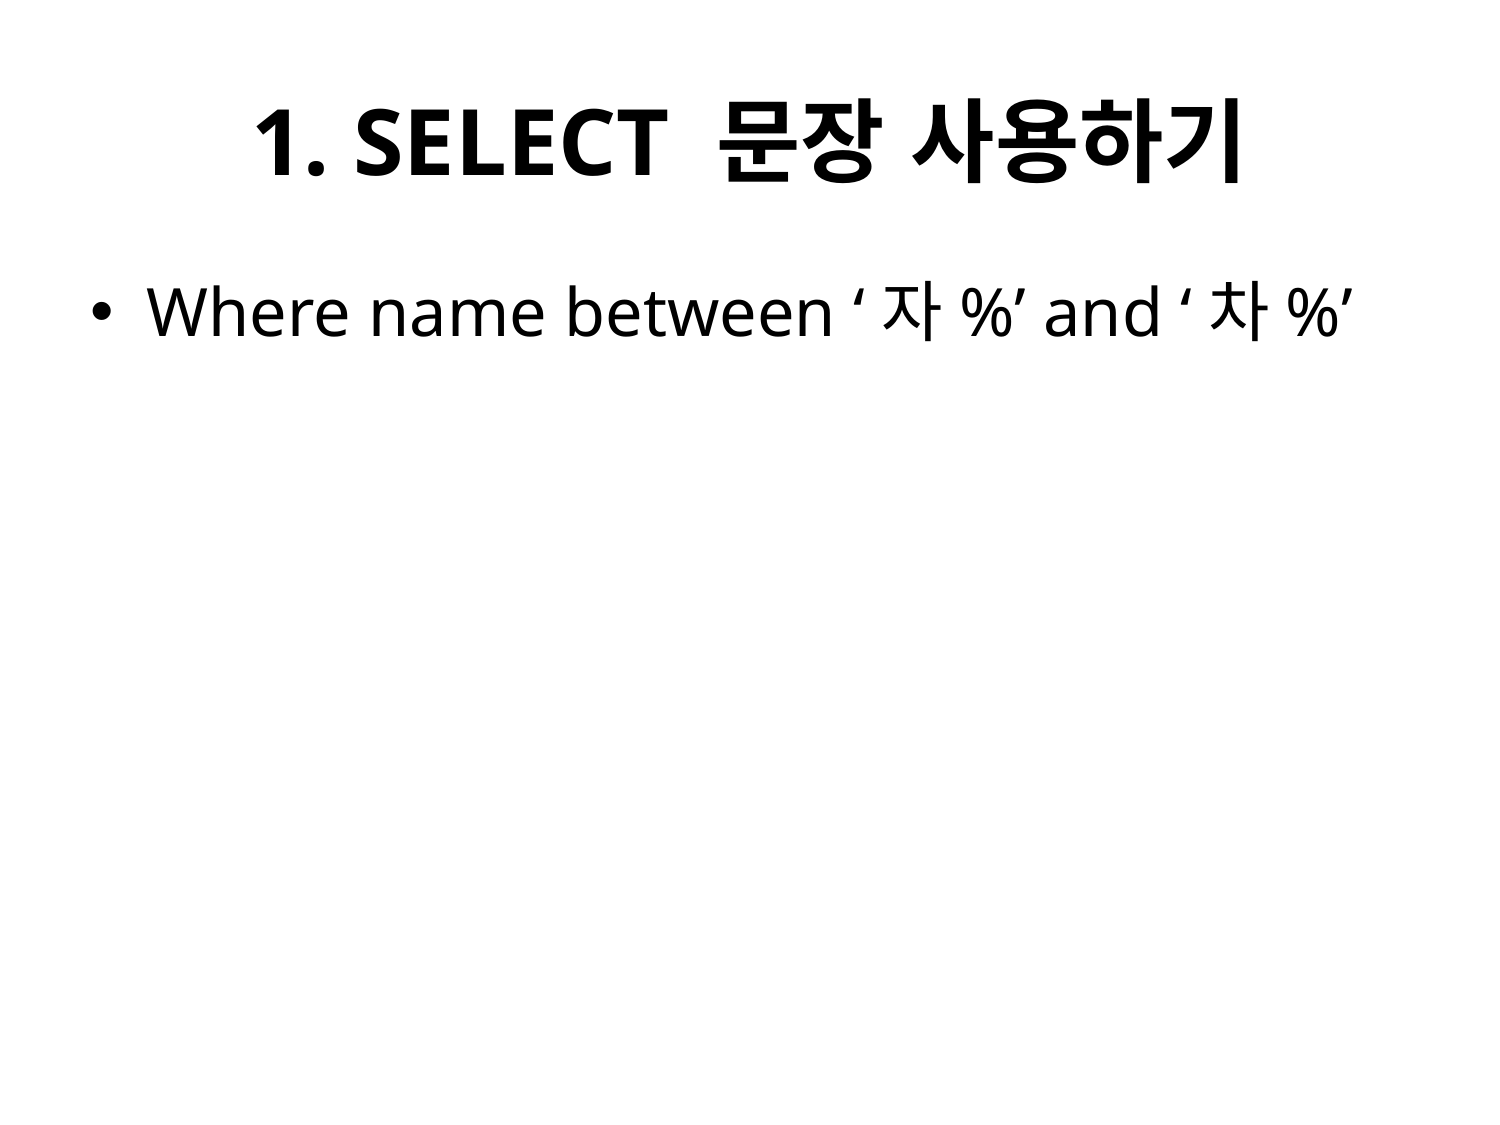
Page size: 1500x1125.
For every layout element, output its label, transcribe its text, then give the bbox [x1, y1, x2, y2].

title 1. SELECT 문장 사용하기 [75, 45, 1425, 233]
list Where name between ‘자%’ and ‘차%’ [75, 262, 1425, 1005]
